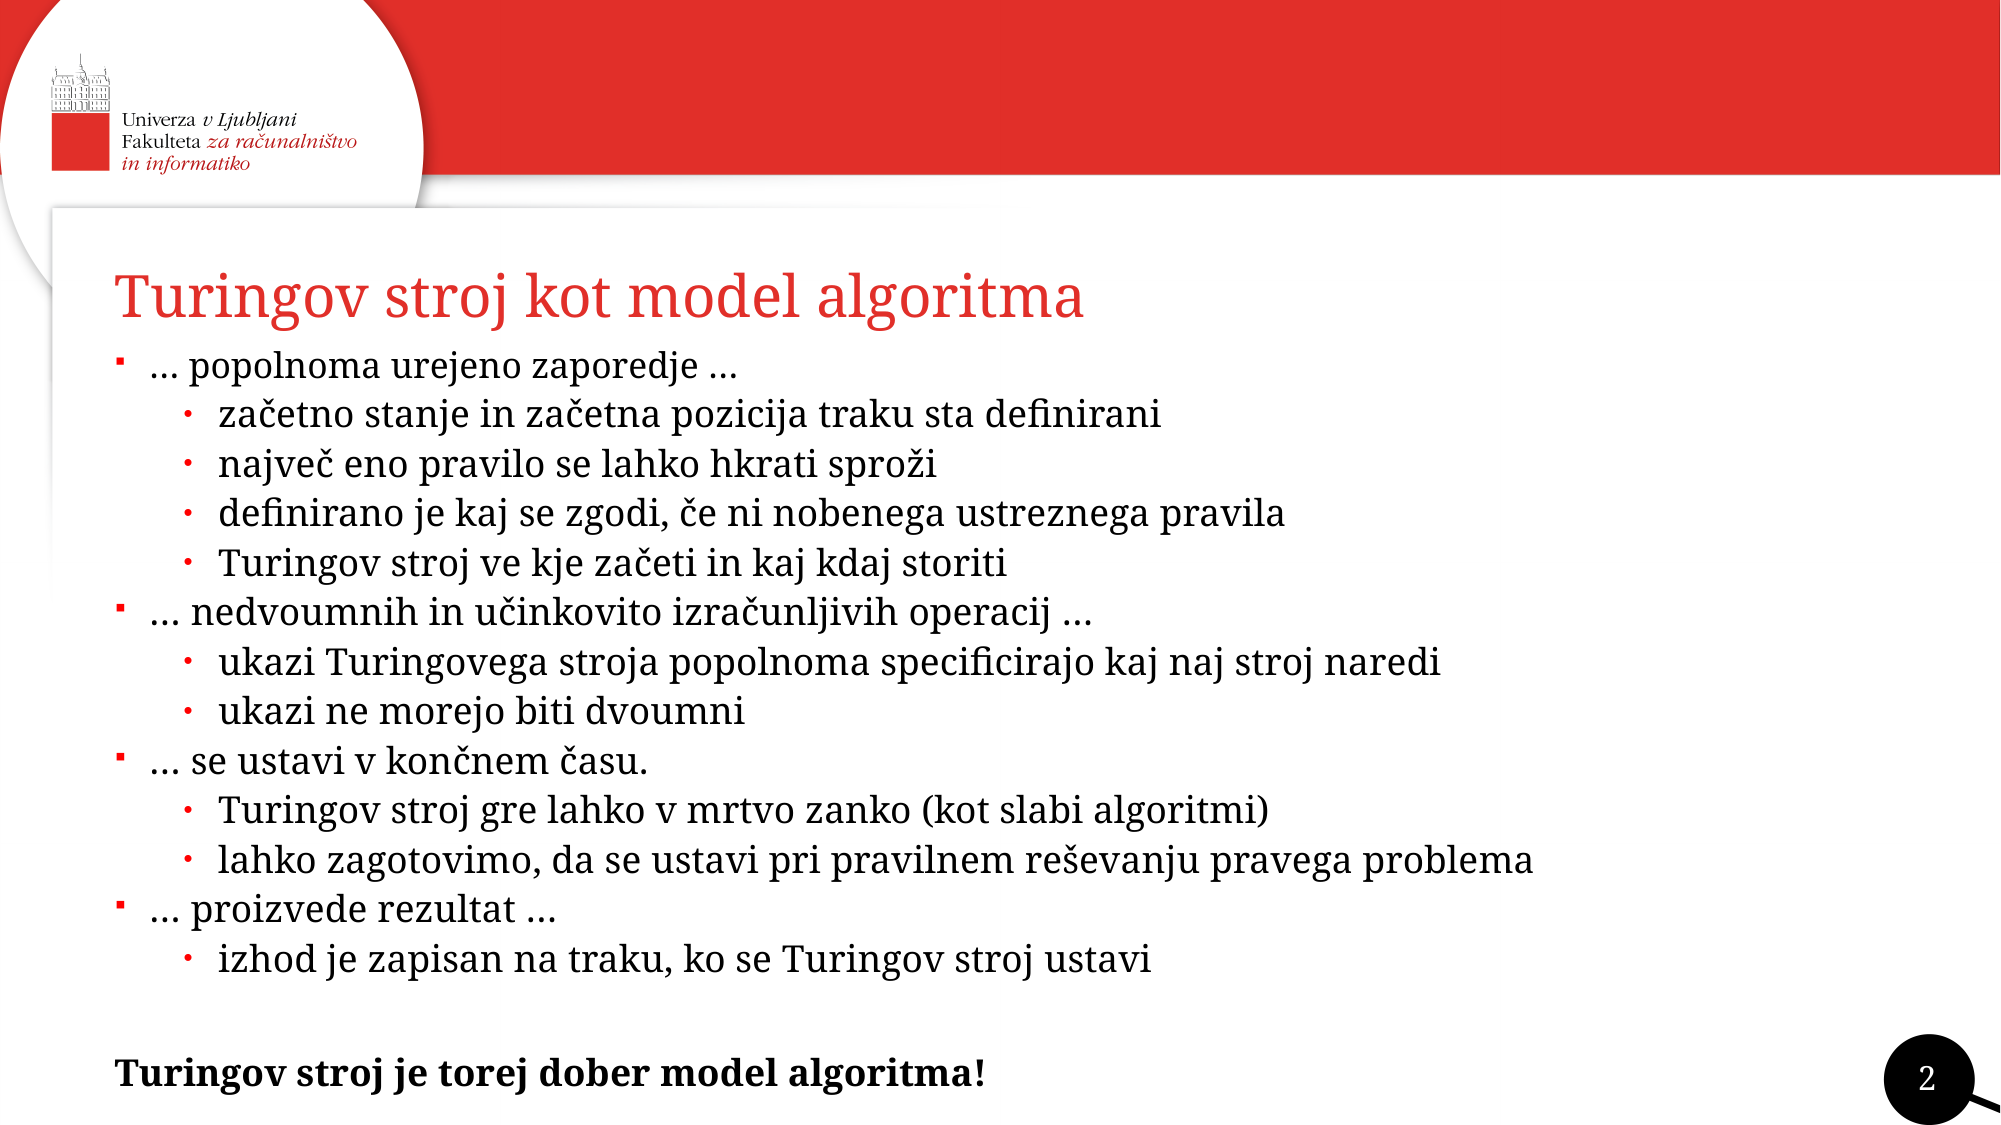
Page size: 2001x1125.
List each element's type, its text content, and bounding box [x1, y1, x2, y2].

title Turingov stroj kot model algoritma [99, 257, 1797, 340]
slide_number 2 [1501, 1046, 1952, 1107]
picture [0, 0, 2001, 1125]
list … popolnoma urejeno zaporedje … začetno stanje in začetna pozicija traku sta definirani največ eno pravilo se lahko hkrati sproži definirano je kaj se zgodi, če ni nobenega ustreznega pravila Turingov stroj ve kje začeti in kaj kdaj storiti … nedvoumnih in učinkovito izračunljivih operacij … ukazi Turingovega stroja popolnoma specificirajo kaj naj stroj naredi ukazi ne morejo biti dvoumni … se ustavi v končnem času. Turingov stroj gre lahko v mrtvo zanko (kot slabi algoritmi) lahko zagotovimo, da se ustavi pri pravilnem reševanju pravega problema … proizvede rezultat … izhod je zapisan na traku, ko se Turingov stroj ustavi Turingov stroj je torej dober model algoritma! [99, 340, 1797, 1107]
